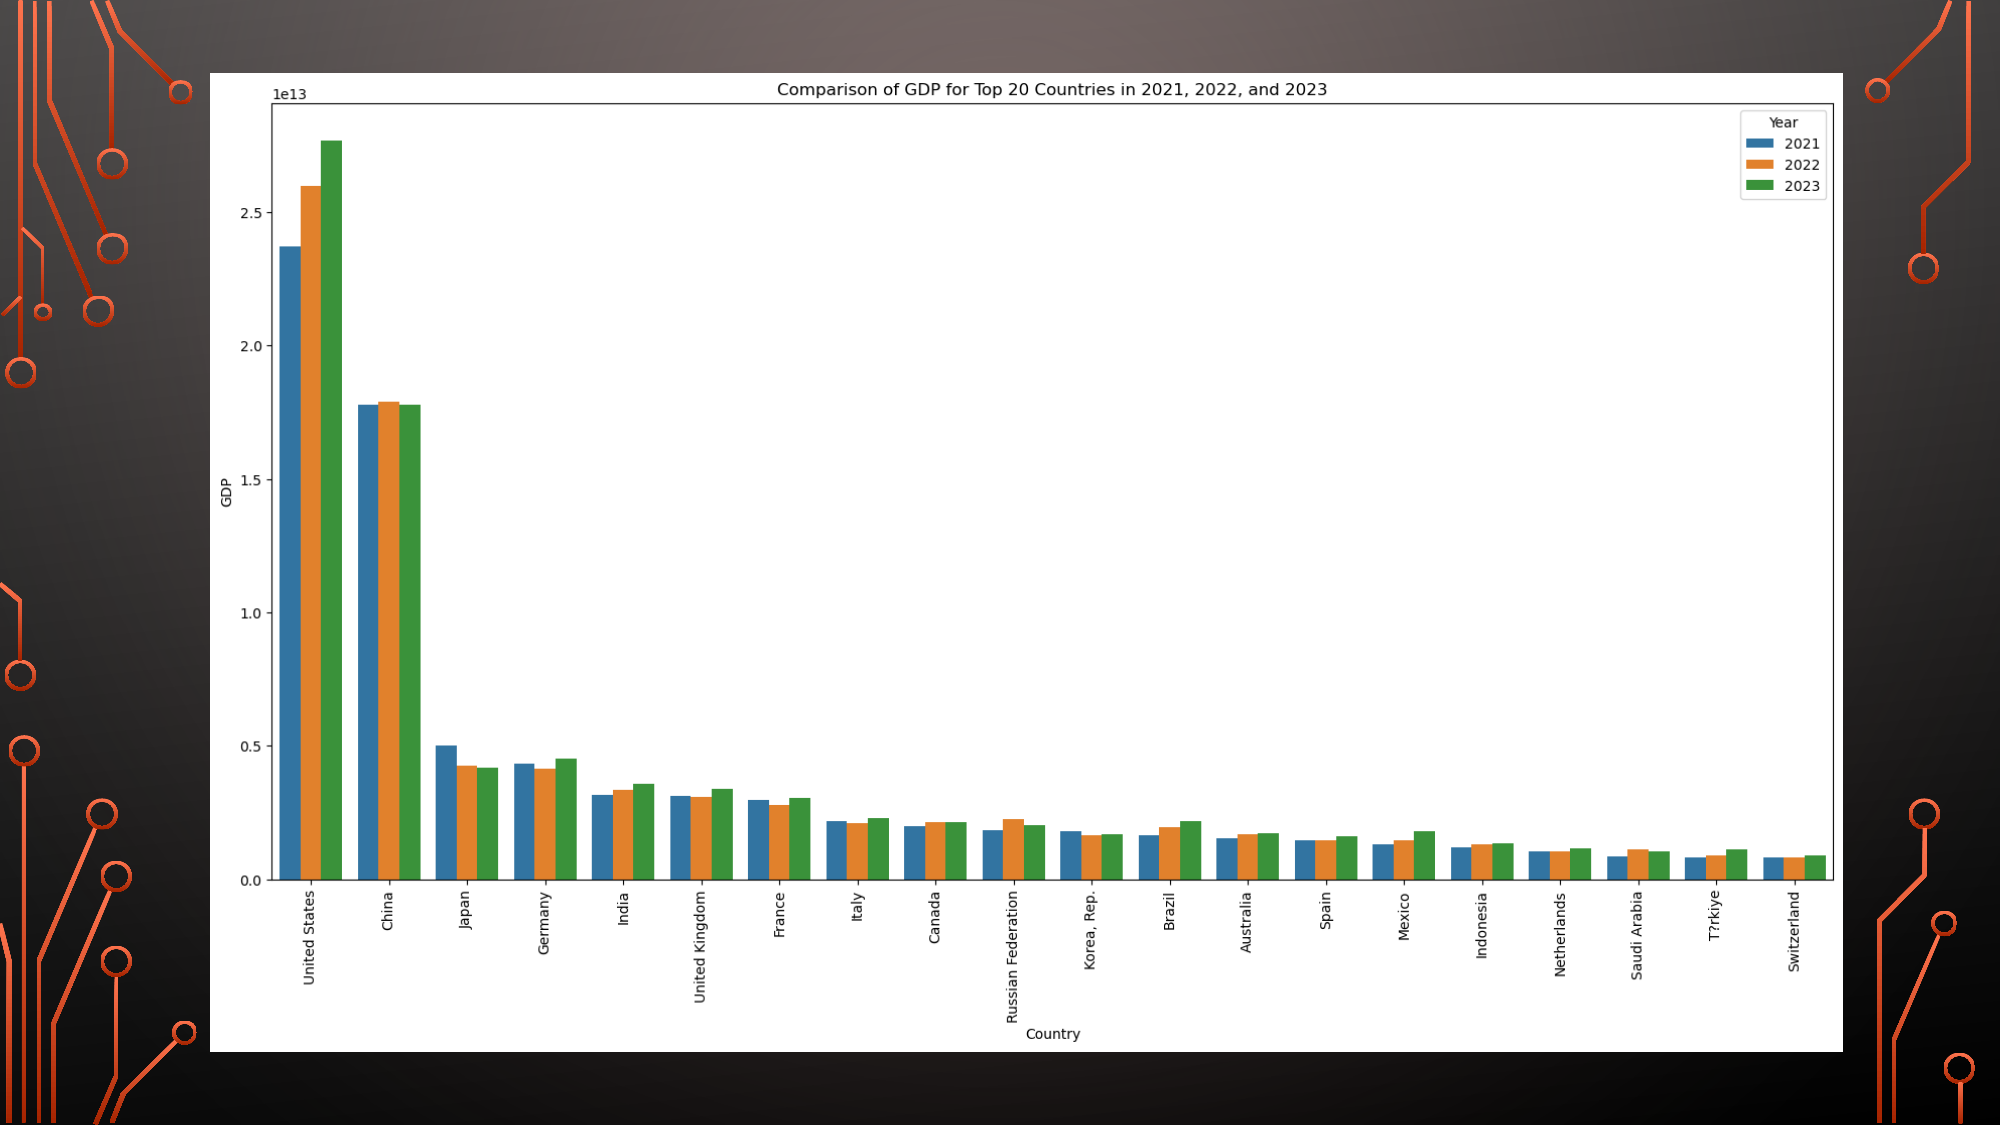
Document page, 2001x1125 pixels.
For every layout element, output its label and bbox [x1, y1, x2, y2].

picture [210, 73, 1843, 1052]
